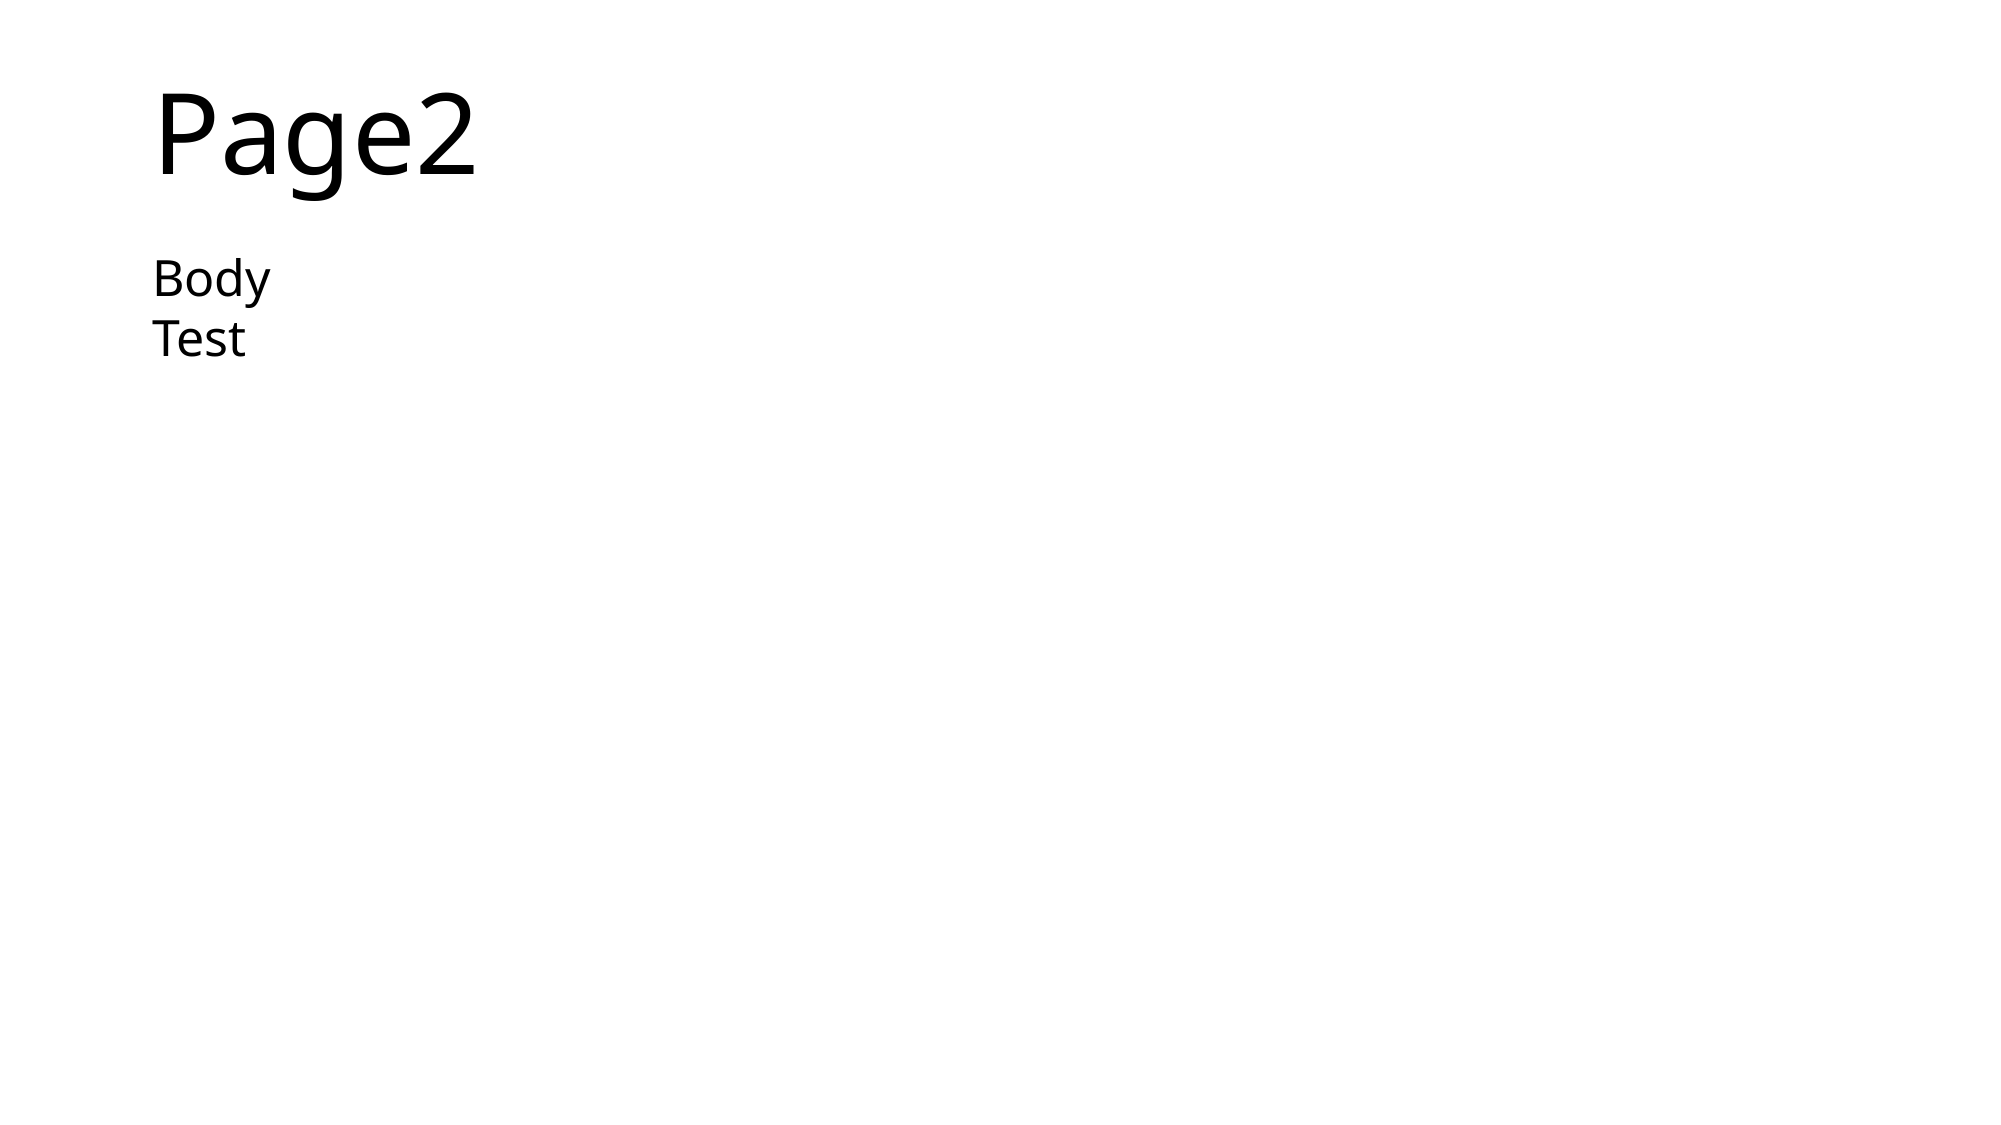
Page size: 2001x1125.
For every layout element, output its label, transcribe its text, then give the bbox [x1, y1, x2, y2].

text_box Page2 [137, 54, 1863, 205]
text_box Body Test [137, 239, 1913, 1035]
